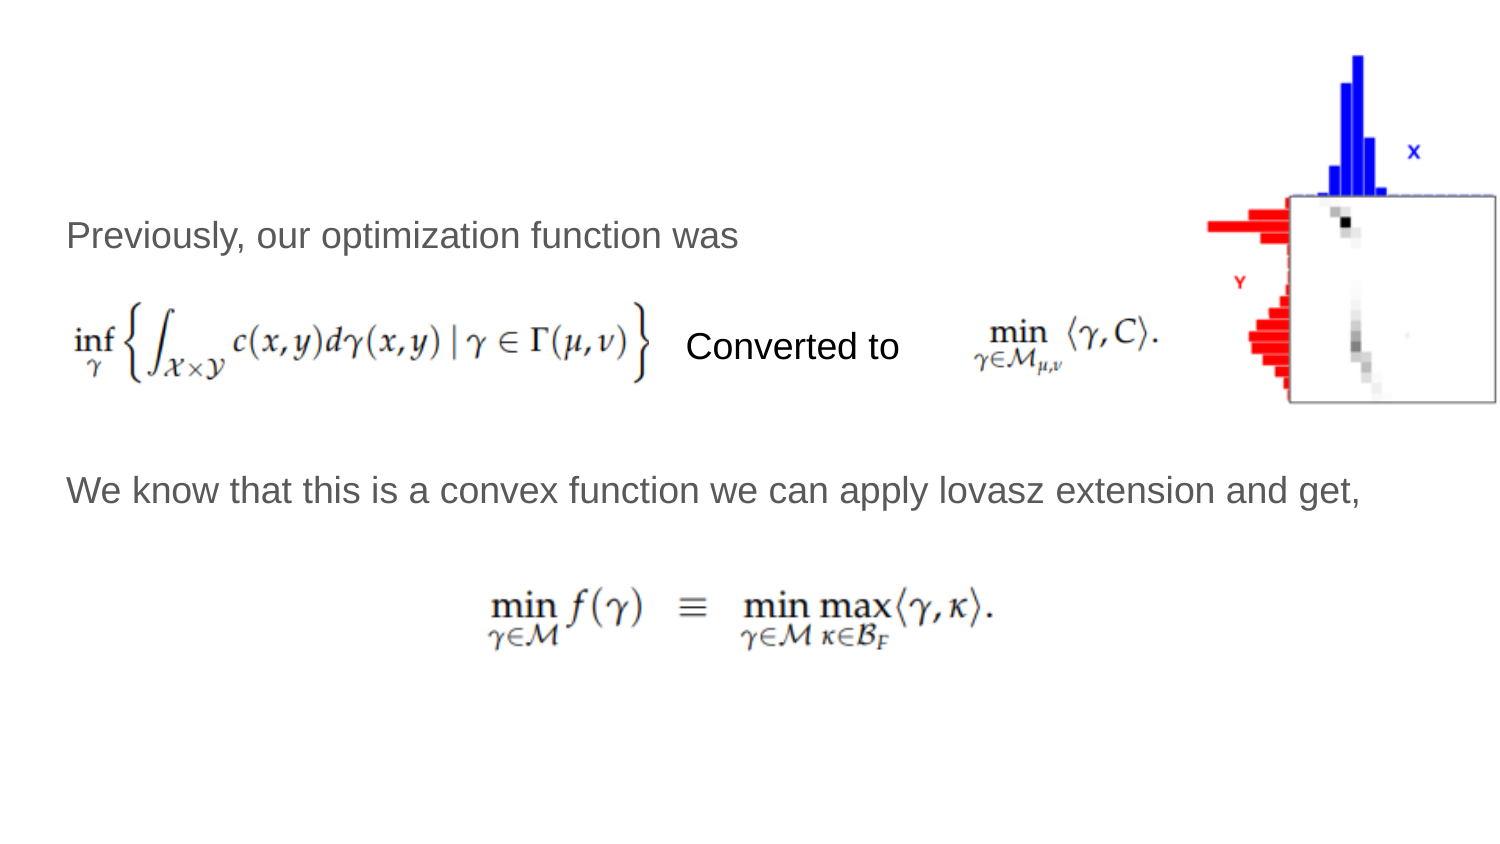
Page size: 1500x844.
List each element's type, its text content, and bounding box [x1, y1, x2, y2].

list Previously, our optimization function was We know that this is a convex function we can apply lovasz extension and get, [51, 189, 1449, 750]
picture [50, 284, 650, 397]
picture [417, 560, 1016, 677]
text_box Converted to [670, 306, 934, 397]
picture [939, 46, 1500, 436]
